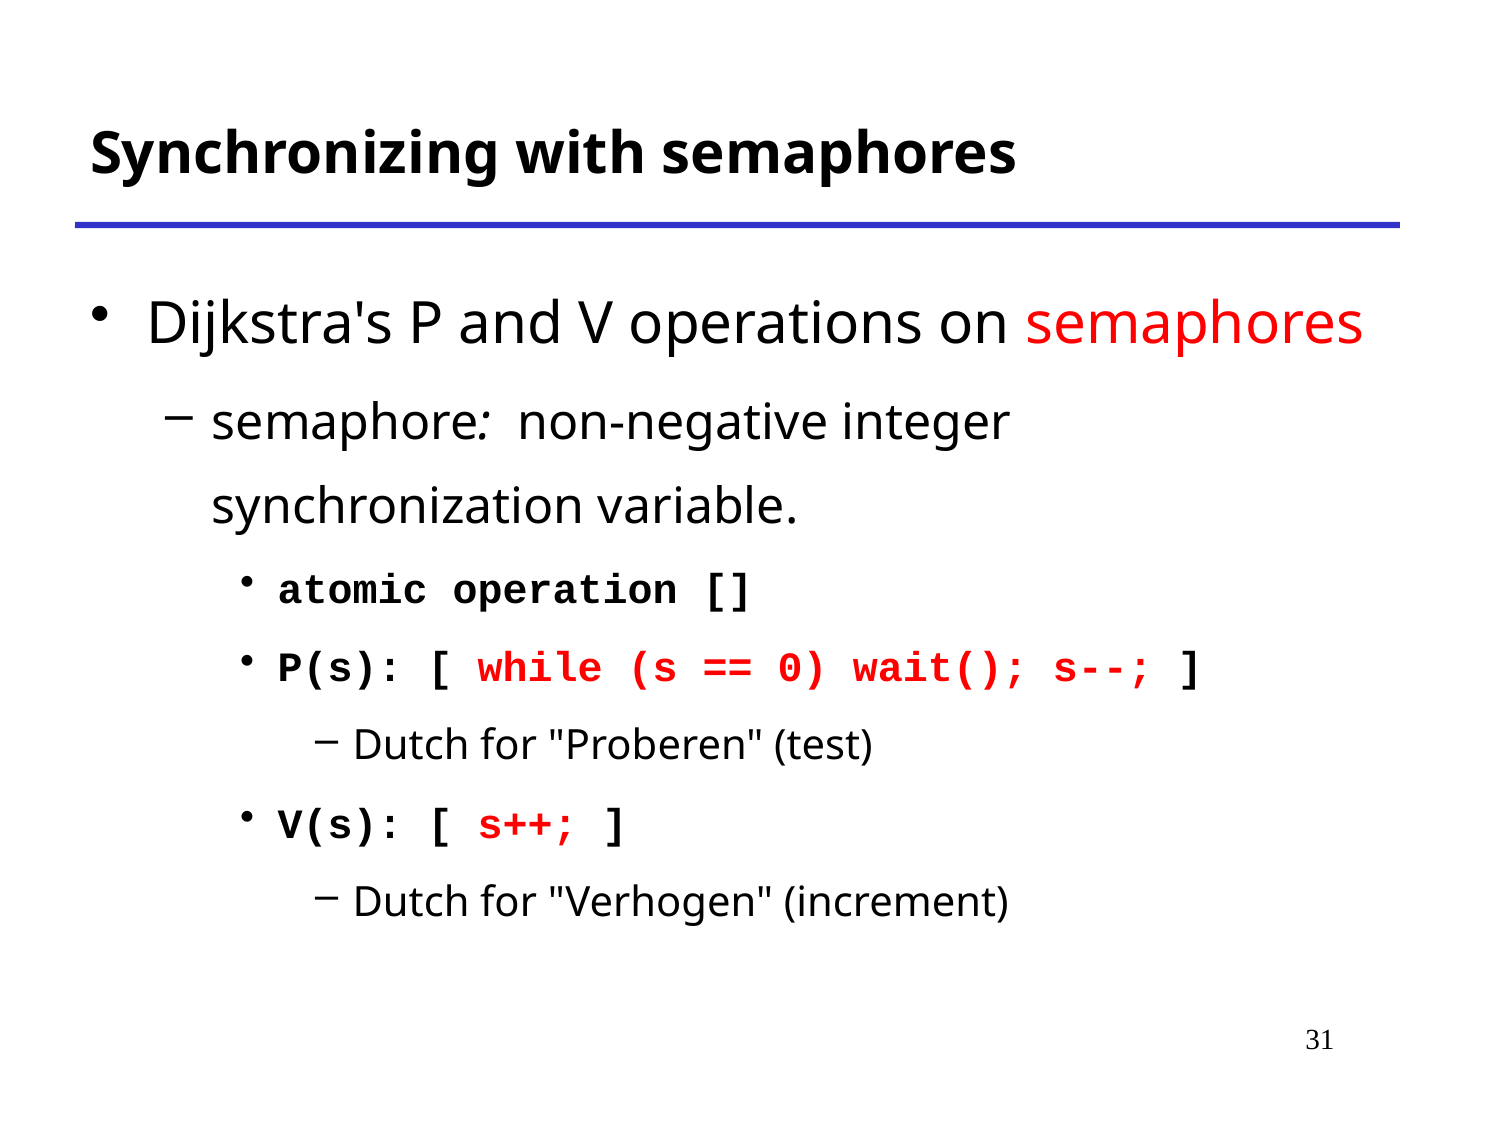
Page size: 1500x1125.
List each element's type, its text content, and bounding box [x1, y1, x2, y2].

list Dijkstra's P and V operations on semaphores semaphore: non-negative integer synchronization variable. atomic operation [] P(s): [ while (s == 0) wait(); s--; ] Dutch for "Proberen" (test) V(s): [ s++; ] Dutch for "Verhogen" (increment) [75, 249, 1413, 1000]
title Synchronizing with semaphores [75, 75, 1400, 225]
slide_number 31 [1137, 1012, 1351, 1088]
